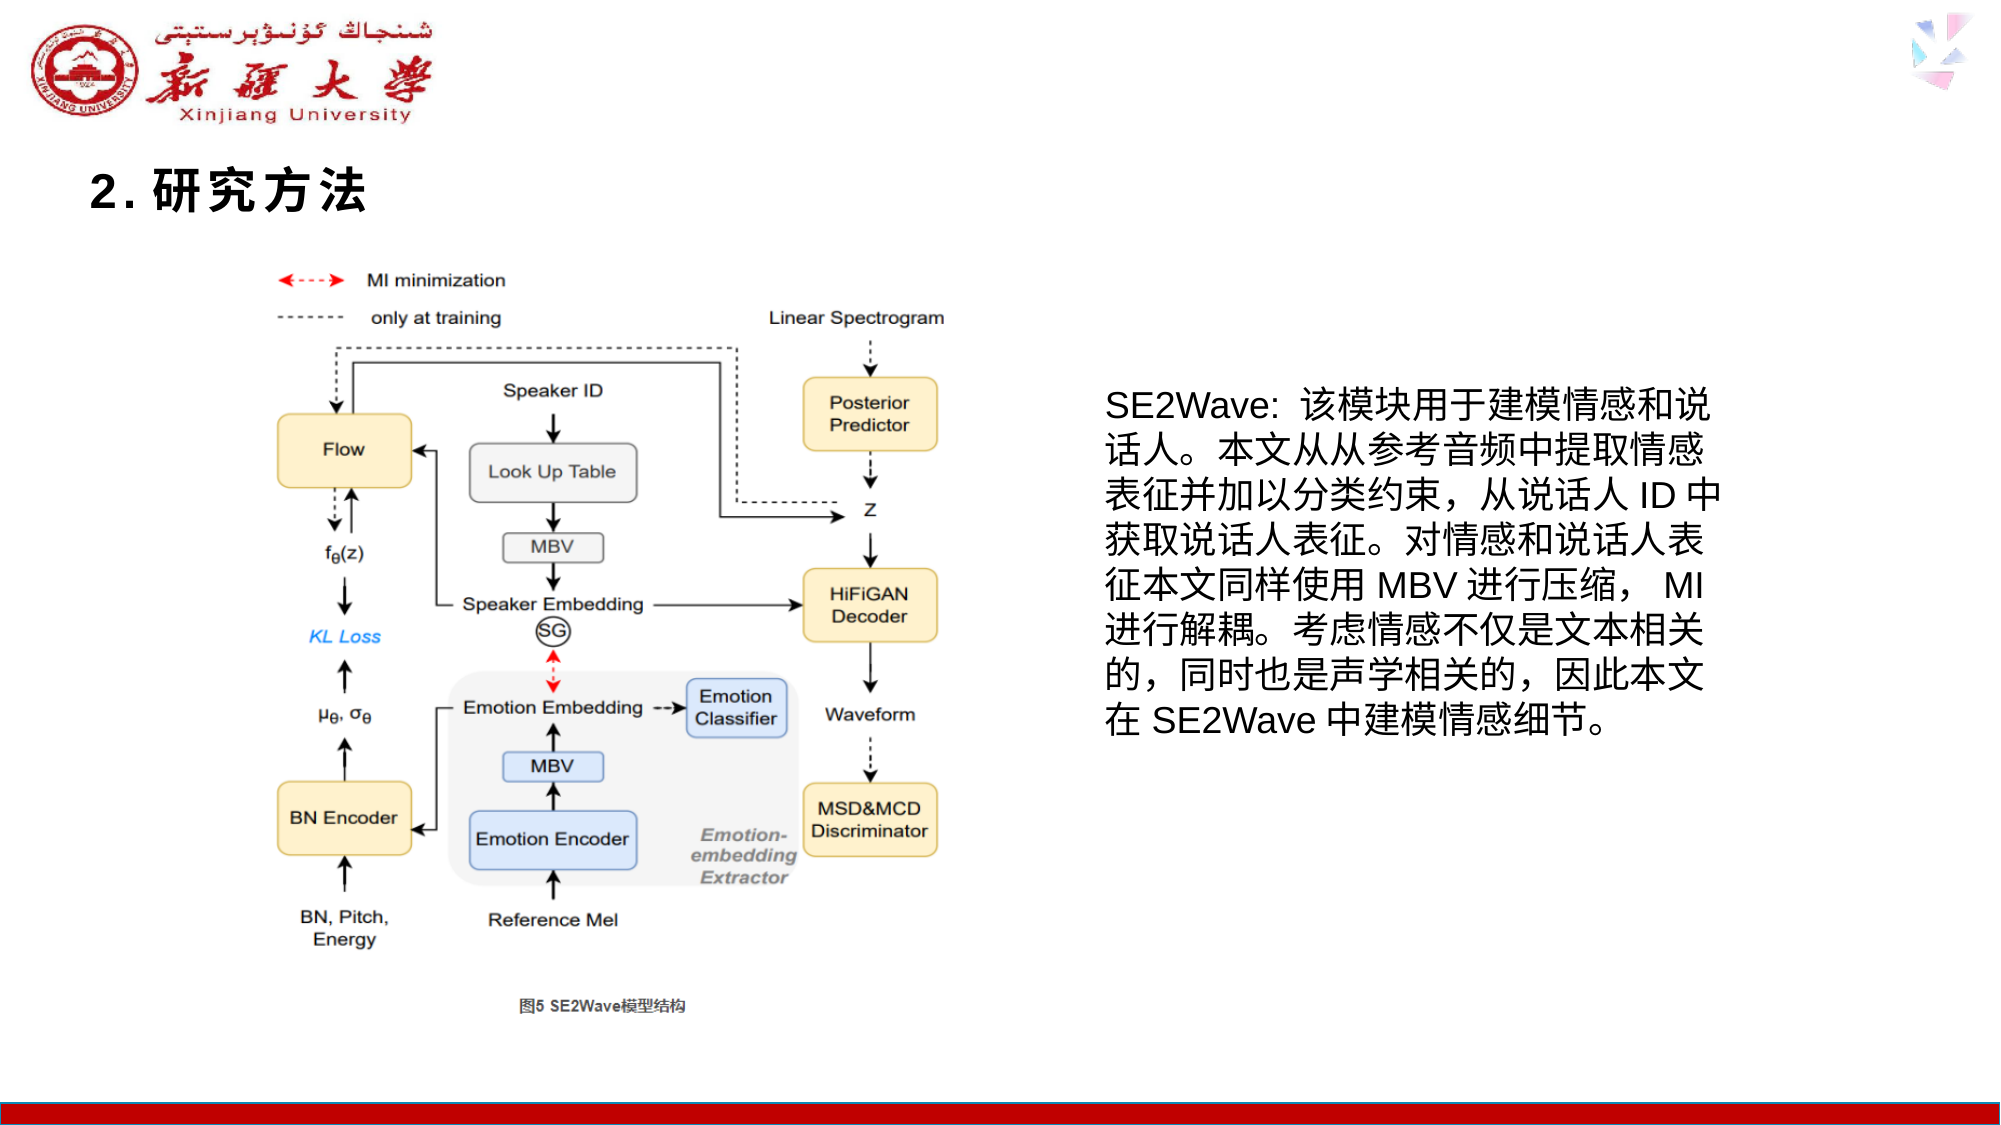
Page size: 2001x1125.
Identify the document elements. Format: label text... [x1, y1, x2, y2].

picture [0, 0, 482, 143]
picture [1881, 0, 2000, 101]
text_box SE2Wave: 该模块用于建模情感和说话人。本文从从参考音频中提取情感表征并加以分类约束，从说话人ID中获取说话人表征。对情感和说话人表征本文同样使用MBV进行压缩，MI进行解耦。考虑情感不仅是文本相关的，同时也是声学相关的，因此本文在SE2Wave中建模情感细节。 [1090, 373, 1746, 748]
picture [247, 256, 974, 1030]
text_box [0, 1102, 2000, 1125]
text_box 2.研究方法 [74, 143, 429, 247]
